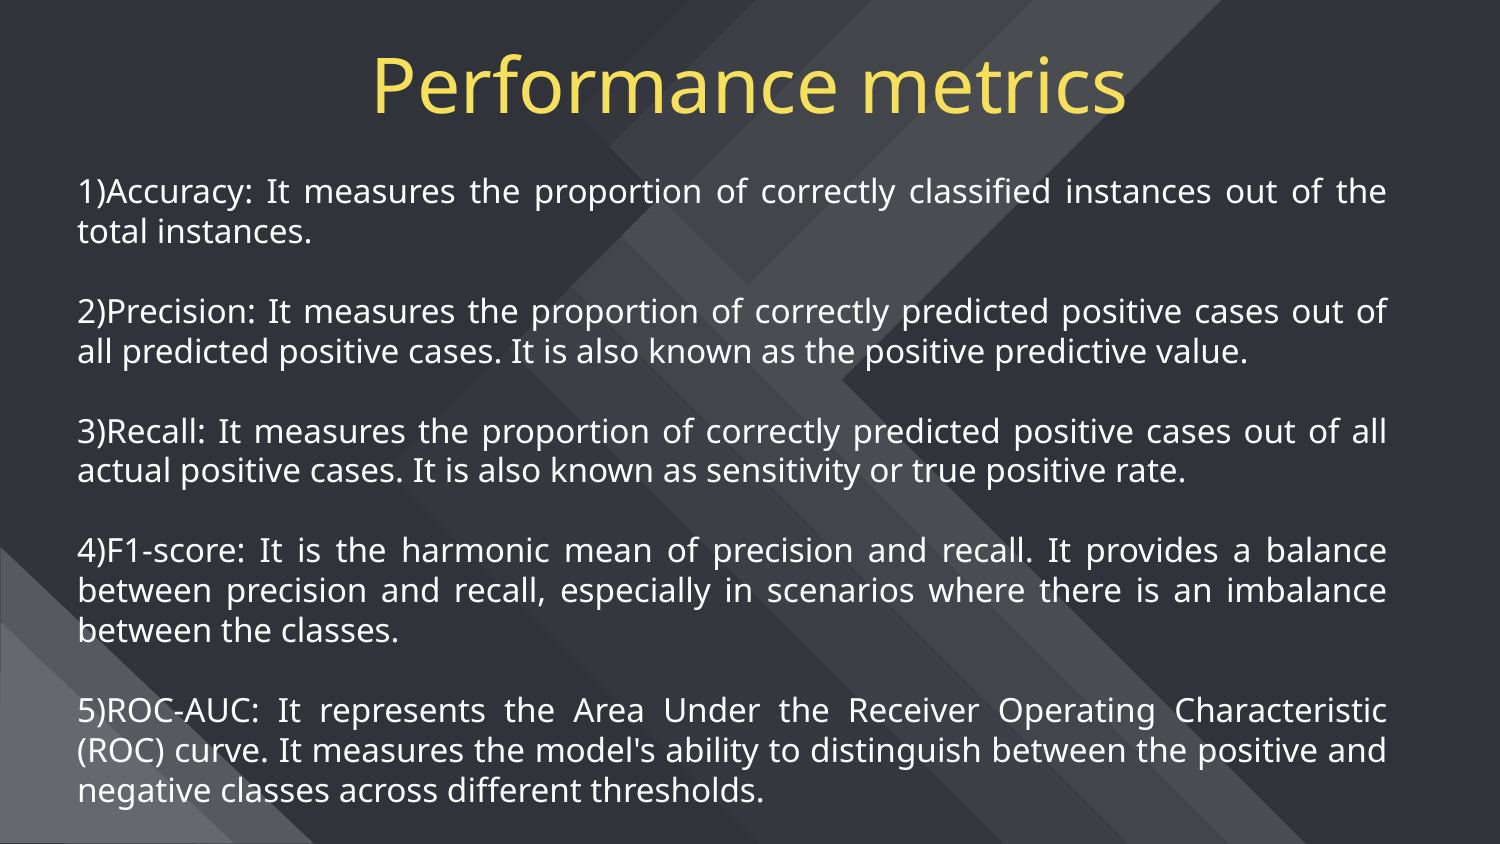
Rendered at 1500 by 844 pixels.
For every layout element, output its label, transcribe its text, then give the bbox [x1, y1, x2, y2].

subtitle 1)Accuracy: It measures the proportion of correctly classified instances out of the total instances. 2)Precision: It measures the proportion of correctly predicted positive cases out of all predicted positive cases. It is also known as the positive predictive value. 3)Recall: It measures the proportion of correctly predicted positive cases out of all actual positive cases. It is also known as sensitivity or true positive rate. 4)F1-score: It is the harmonic mean of precision and recall. It provides a balance between precision and recall, especially in scenarios where there is an imbalance between the classes. 5)ROC-AUC: It represents the Area Under the Receiver Operating Characteristic (ROC) curve. It measures the model's ability to distinguish between the positive and negative classes across different thresholds. [62, 155, 1405, 793]
title Performance metrics [330, 21, 1170, 155]
